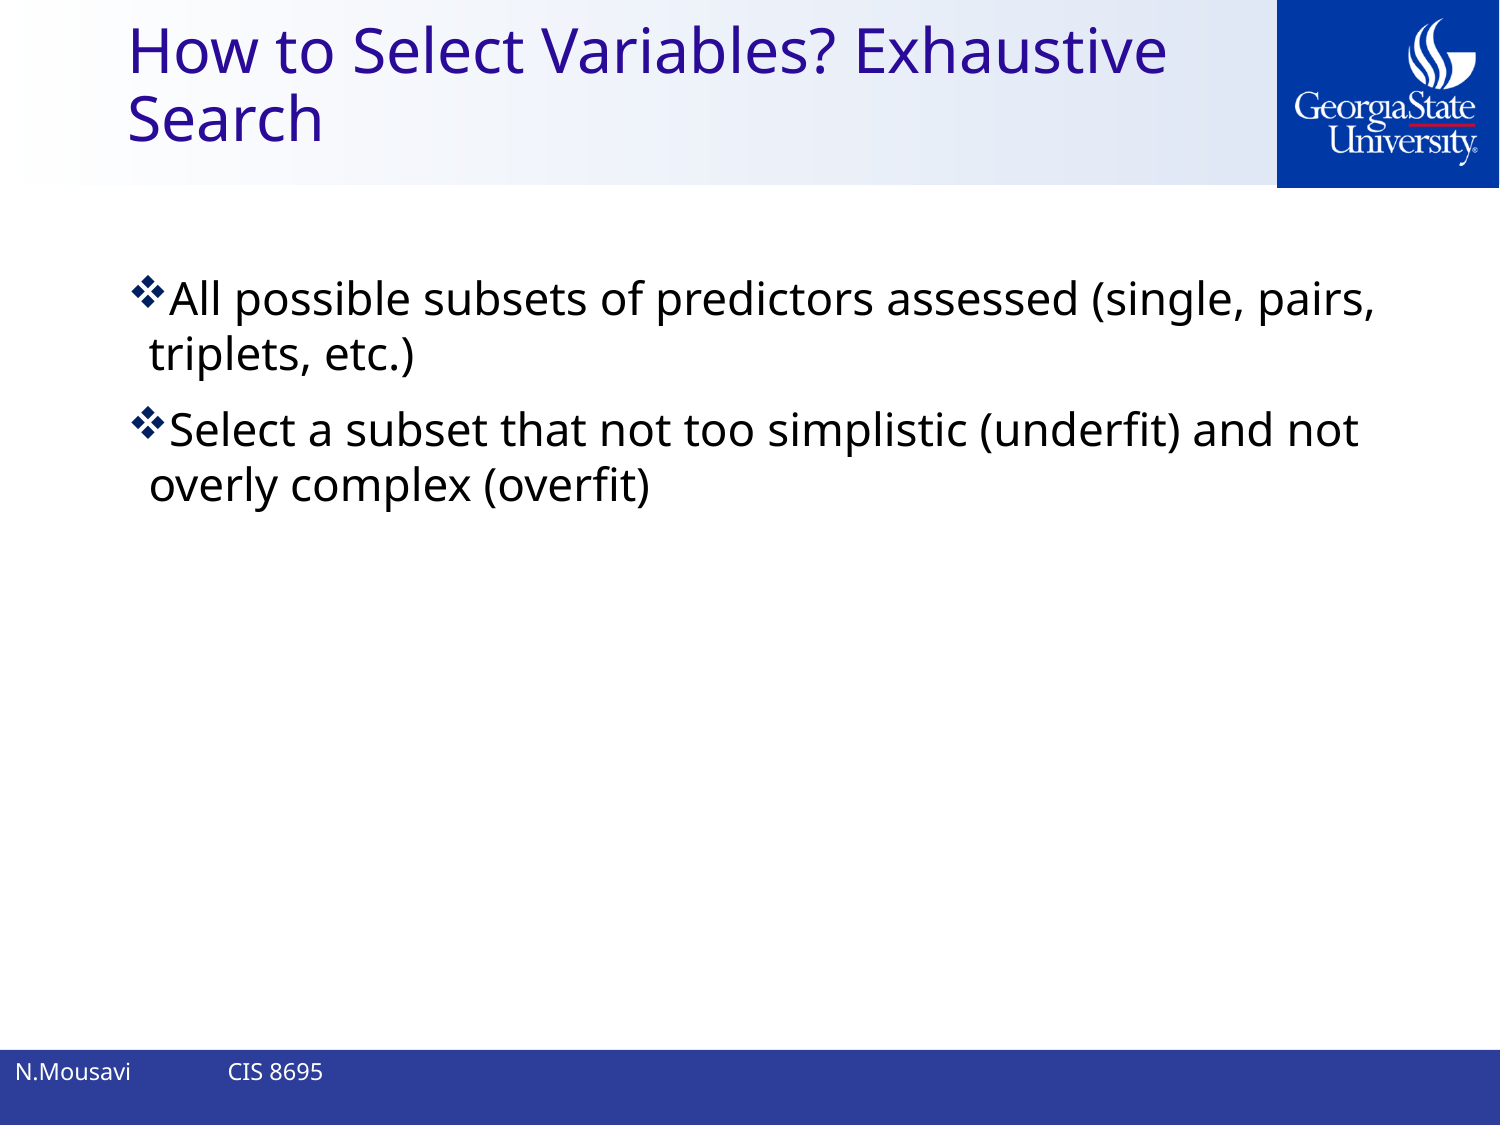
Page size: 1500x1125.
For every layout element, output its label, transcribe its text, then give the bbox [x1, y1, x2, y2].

picture [1277, 0, 1499, 188]
list All possible subsets of predictors assessed (single, pairs, triplets, etc.) Select a subset that not too simplistic (underfit) and not overly complex (overfit) [112, 262, 1425, 1013]
title How to Select Variables? Exhaustive Search [112, 0, 1275, 175]
